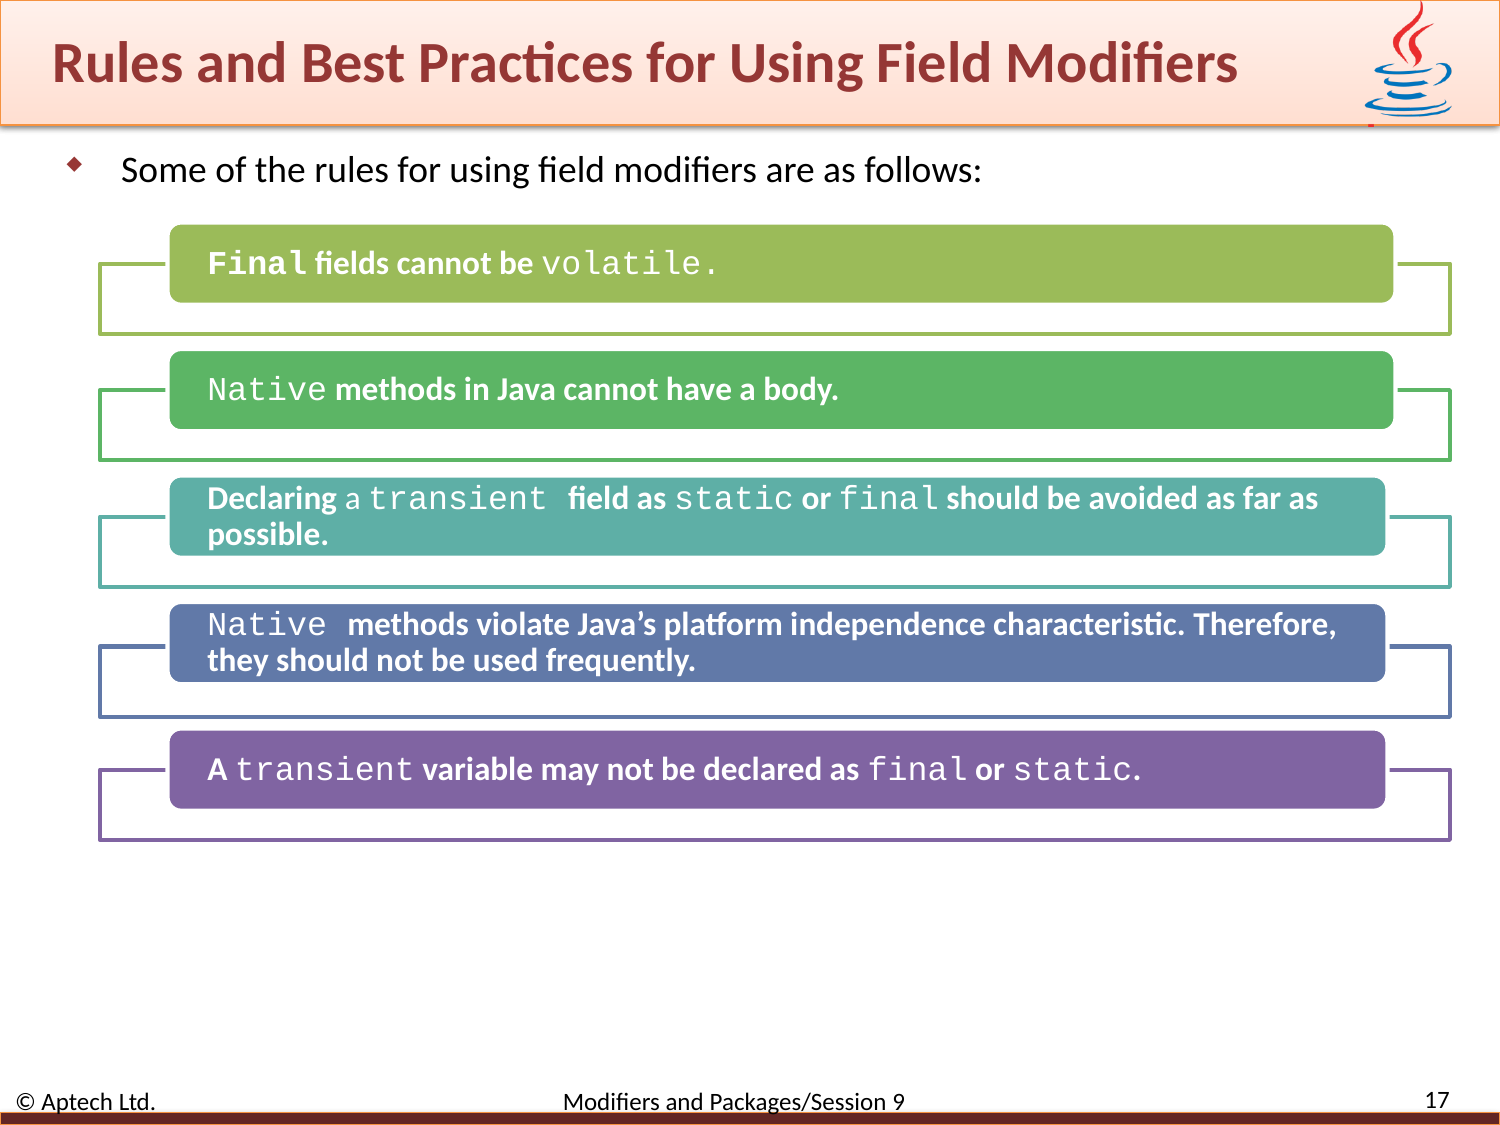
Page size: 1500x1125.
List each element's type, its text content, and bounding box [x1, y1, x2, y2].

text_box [99, 212, 1451, 851]
slide_number 17 [1337, 1084, 1465, 1113]
title Rules and Best Practices for Using Field Modifiers [37, 24, 1288, 93]
list Some of the rules for using field modifiers are as follows: [49, 137, 1463, 201]
picture [1362, 0, 1454, 127]
footer © Aptech Ltd. Modifiers and Packages/Session 9 [0, 1087, 1325, 1113]
